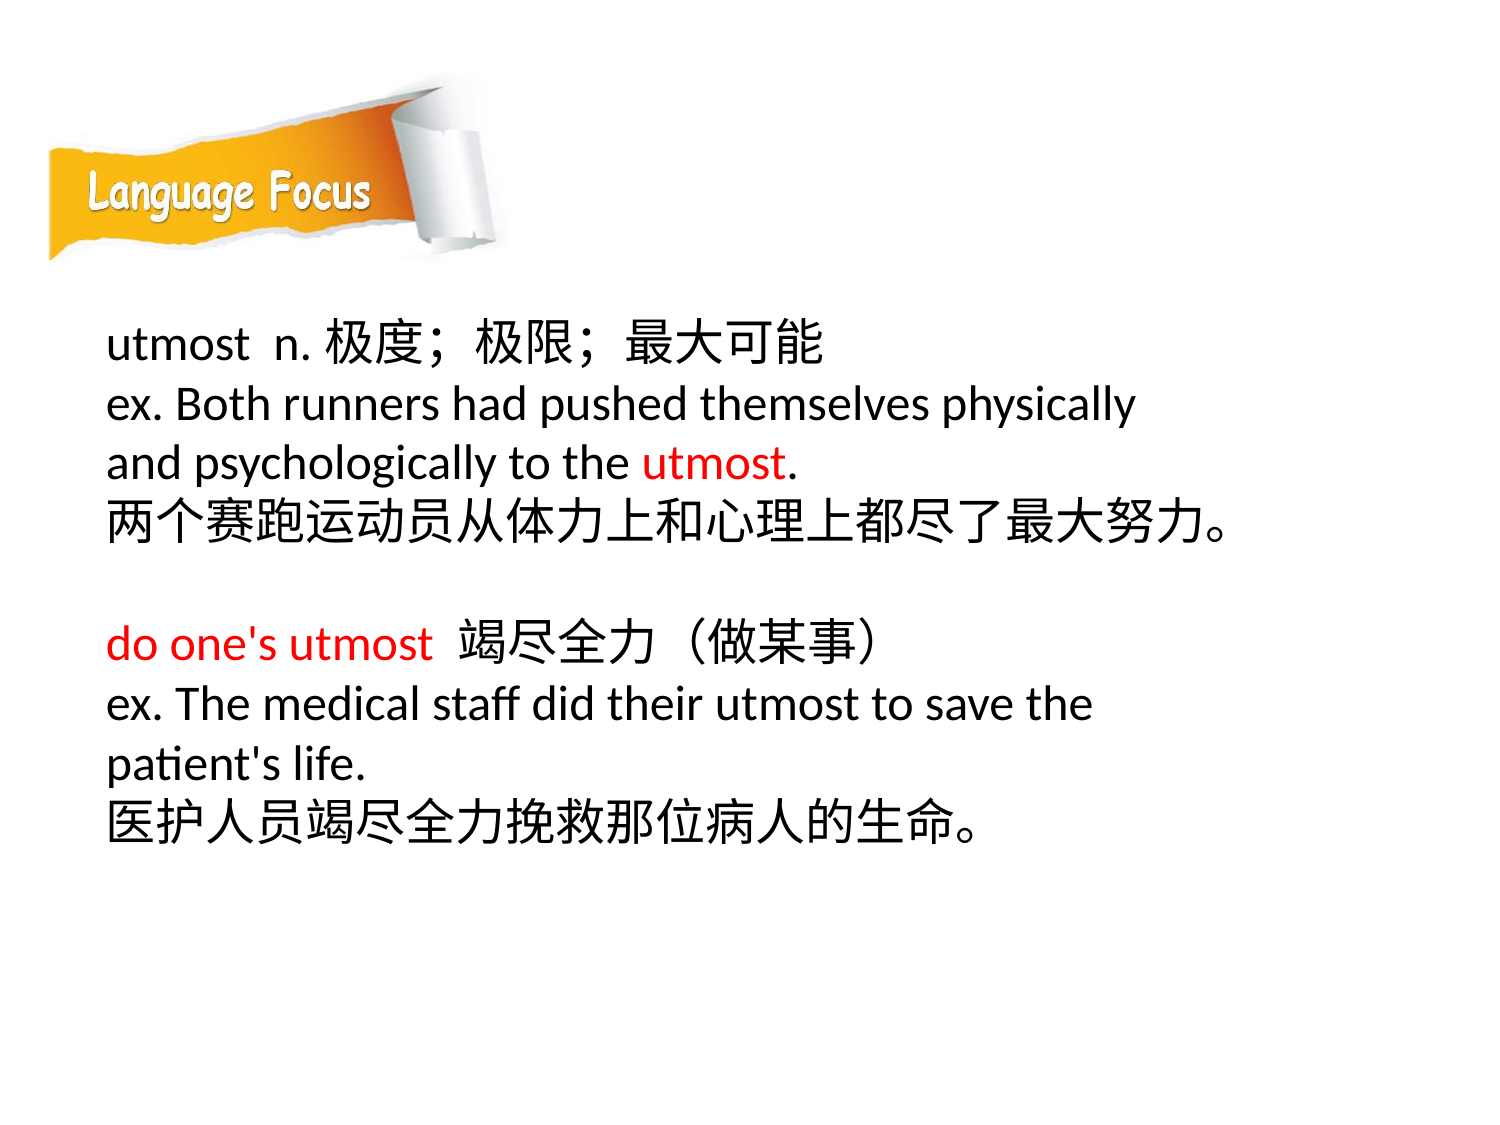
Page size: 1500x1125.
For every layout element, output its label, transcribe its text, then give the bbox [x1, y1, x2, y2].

text_box utmost n.极度；极限；最大可能 ex. Both runners had pushed themselves physically and psychologically to the utmost. 两个赛跑运动员从体力上和心理上都尽了最大努力。 do one's utmost 竭尽全力（做某事） ex. The medical staff did their utmost to save the patient's life. 医护人员竭尽全力挽救那位病人的生命。 [91, 302, 1233, 858]
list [45, 70, 508, 262]
